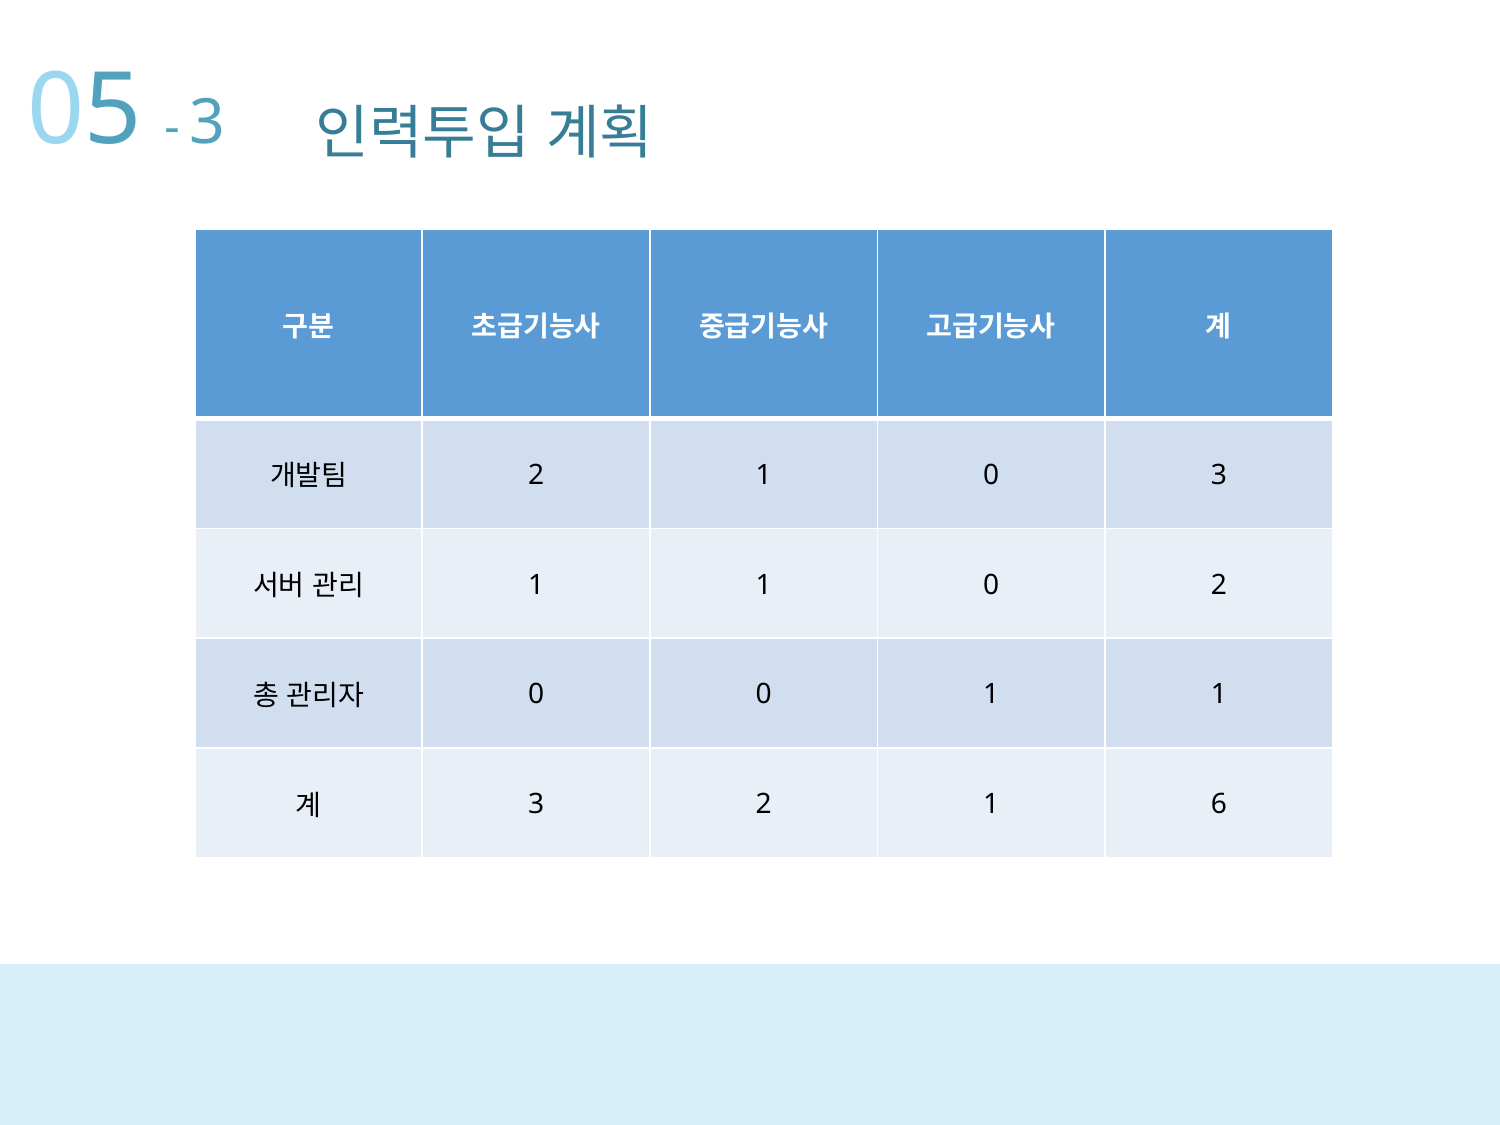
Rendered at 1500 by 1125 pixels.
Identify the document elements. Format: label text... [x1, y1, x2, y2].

table_cell 0 [651, 639, 877, 747]
table_cell 2 [1106, 529, 1332, 637]
table_cell 0 [878, 529, 1104, 637]
table_cell 총 관리자 [196, 639, 421, 747]
table_header 초급기능사 [423, 230, 649, 416]
table_header 구분 [196, 230, 421, 416]
text_box 인력투입 계획 [301, 88, 1252, 173]
table_cell 1 [651, 529, 877, 637]
table_cell 0 [423, 639, 649, 747]
table_cell 1 [878, 749, 1104, 857]
text_box 05 - 3 [12, 36, 408, 172]
text_box [0, 963, 1500, 1125]
table_cell 2 [651, 749, 877, 857]
table_cell 계 [196, 749, 421, 857]
table_cell 서버 관리 [196, 529, 421, 637]
table_cell 0 [878, 421, 1104, 528]
table_cell 2 [423, 421, 649, 528]
table_cell 1 [651, 421, 877, 528]
table_cell 1 [878, 639, 1104, 747]
table_cell 3 [1106, 421, 1332, 528]
table_cell 개발팀 [196, 421, 421, 528]
table_header 고급기능사 [878, 230, 1104, 416]
table_cell 6 [1106, 749, 1332, 857]
table_cell 3 [423, 749, 649, 857]
table_cell 1 [1106, 639, 1332, 747]
table_cell 1 [423, 529, 649, 637]
table_header 중급기능사 [651, 230, 877, 416]
table_header 계 [1106, 230, 1332, 416]
